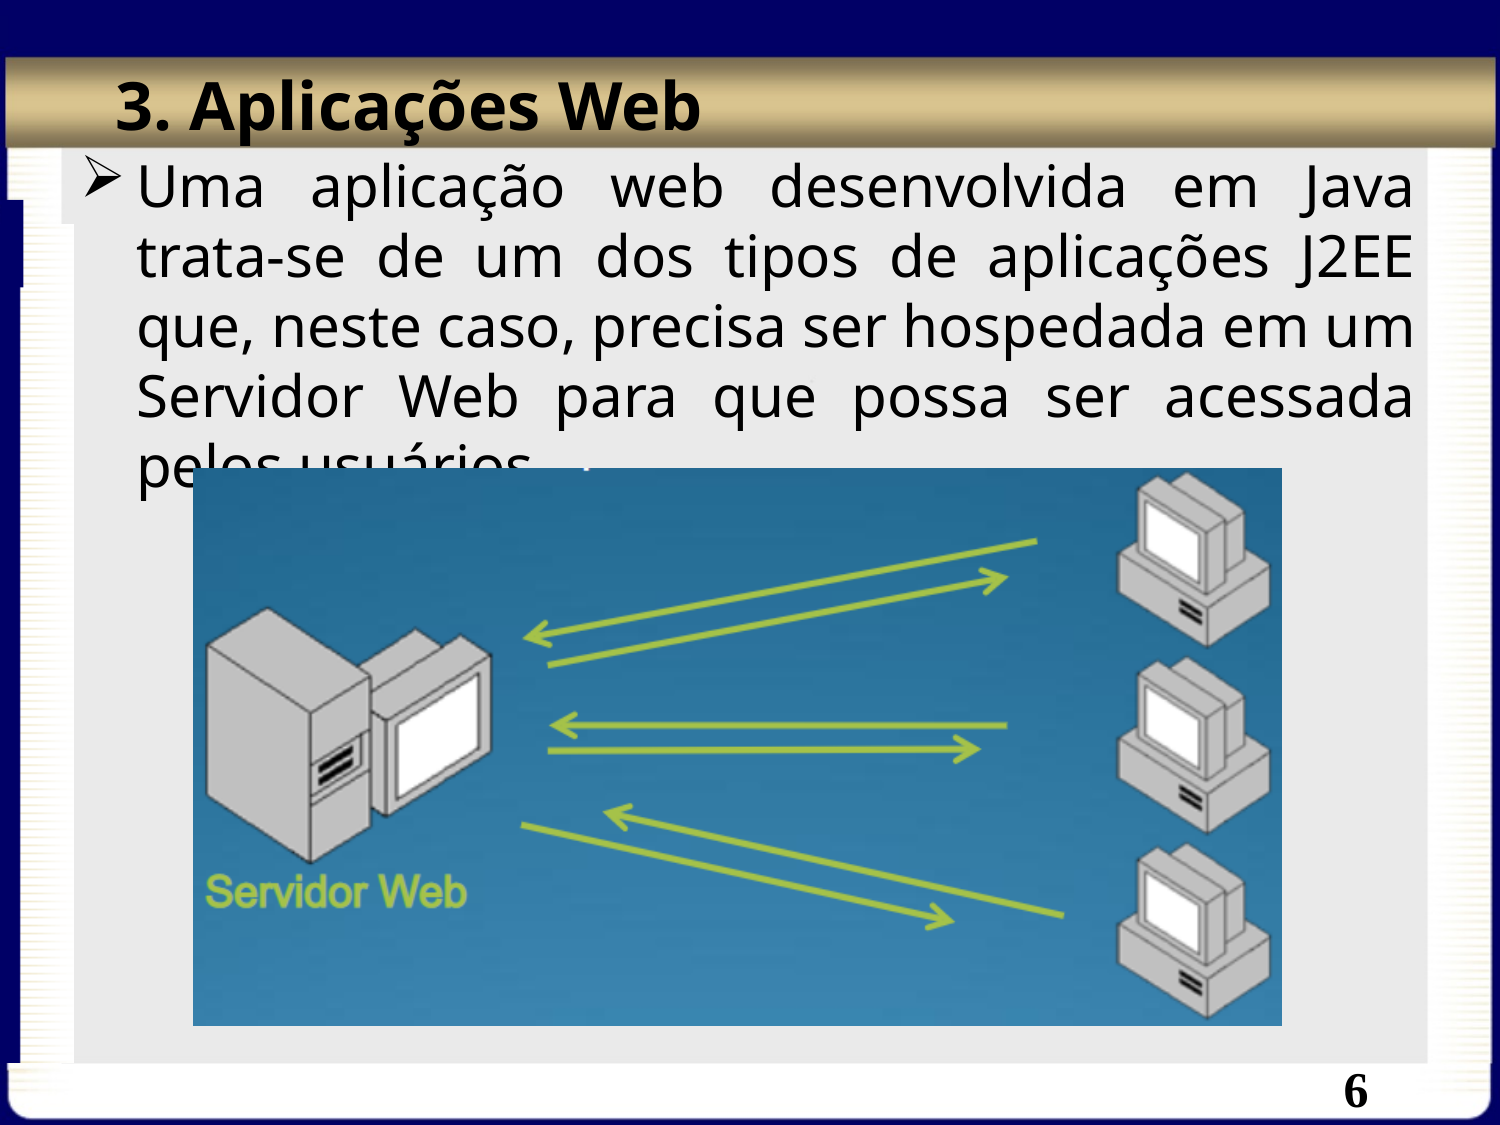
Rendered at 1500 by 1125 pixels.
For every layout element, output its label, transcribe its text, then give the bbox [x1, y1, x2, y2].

text_box 6 [1328, 1063, 1431, 1118]
text_box Uma aplicação web desenvolvida em Java trata-se de um dos tipos de aplicações J2EE que, neste caso, precisa ser hospedada em um Servidor Web para que possa ser acessada pelos usuários. [64, 141, 1431, 1063]
title 3. Aplicações Web [100, 66, 1376, 141]
picture [0, 0, 1500, 1125]
